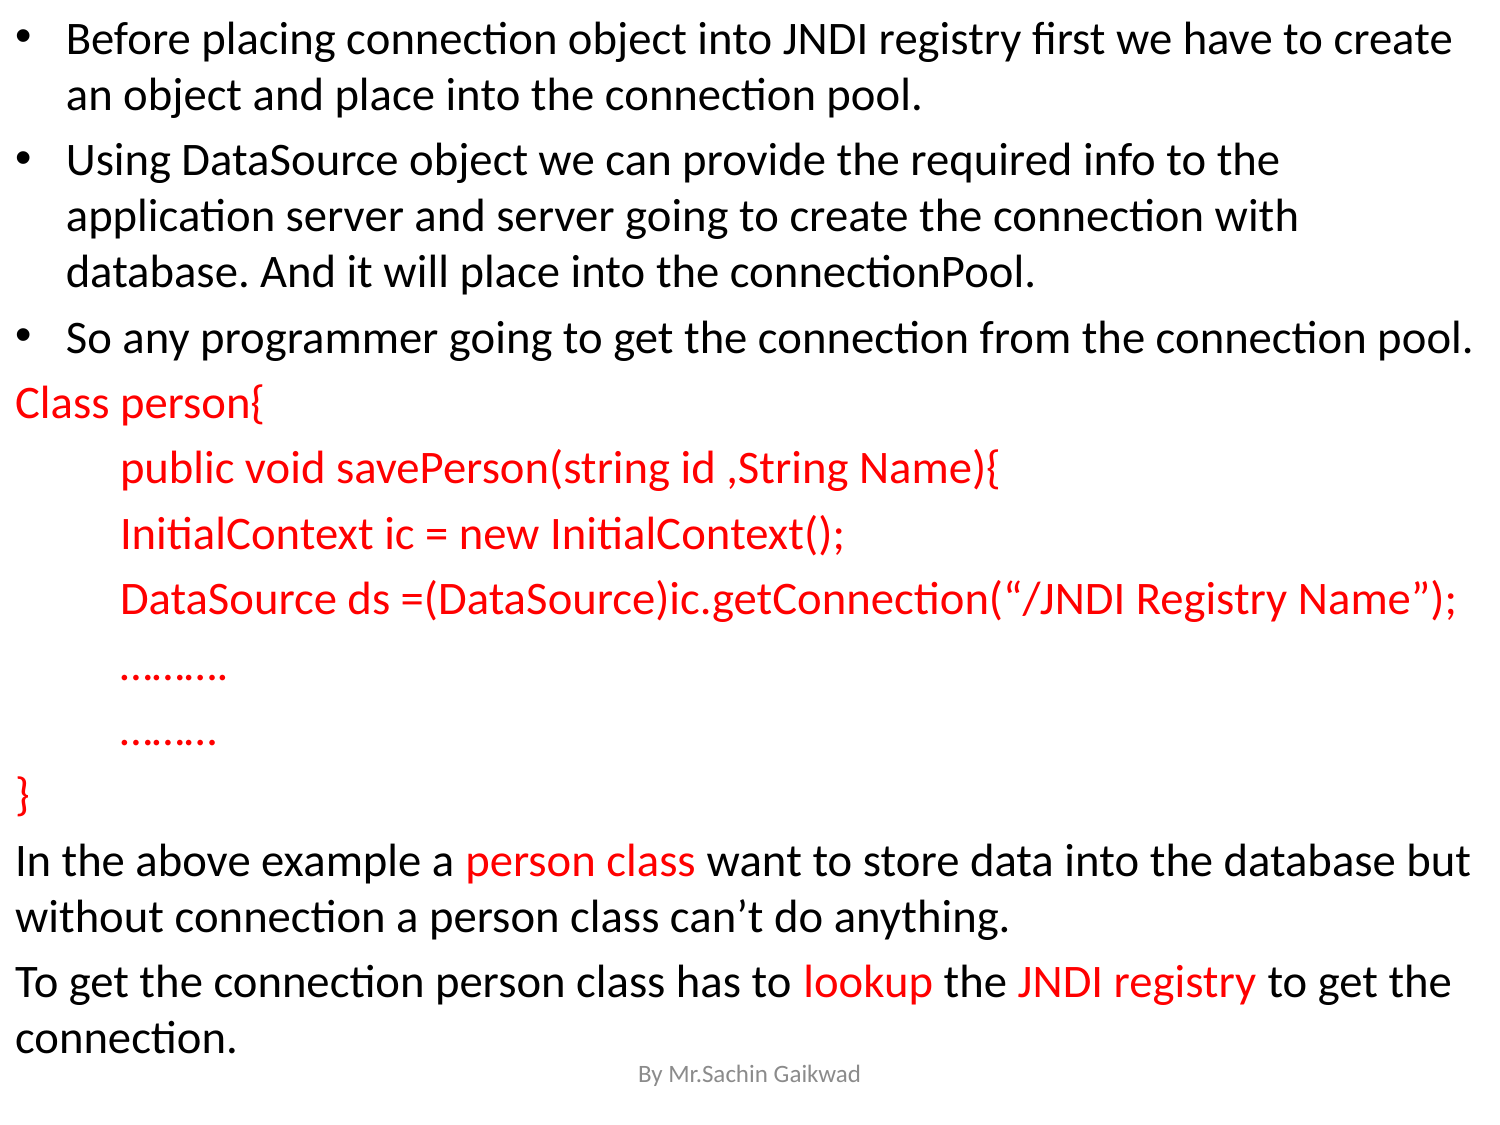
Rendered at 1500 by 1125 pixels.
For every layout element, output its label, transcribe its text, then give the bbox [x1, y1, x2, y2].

list Before placing connection object into JNDI registry first we have to create an object and place into the connection pool. Using DataSource object we can provide the required info to the application server and server going to create the connection with database. And it will place into the connectionPool. So any programmer going to get the connection from the connection pool. Class person{ public void savePerson(string id ,String Name){ InitialContext ic = new InitialContext(); DataSource ds =(DataSource)ic.getConnection(“/JNDI Registry Name”); ………. ……… } In the above example a person class want to store data into the database but without connection a person class can’t do anything. To get the connection person class has to lookup the JNDI registry to get the connection. [0, 0, 1500, 1125]
footer By Mr.Sachin Gaikwad [512, 1042, 988, 1103]
